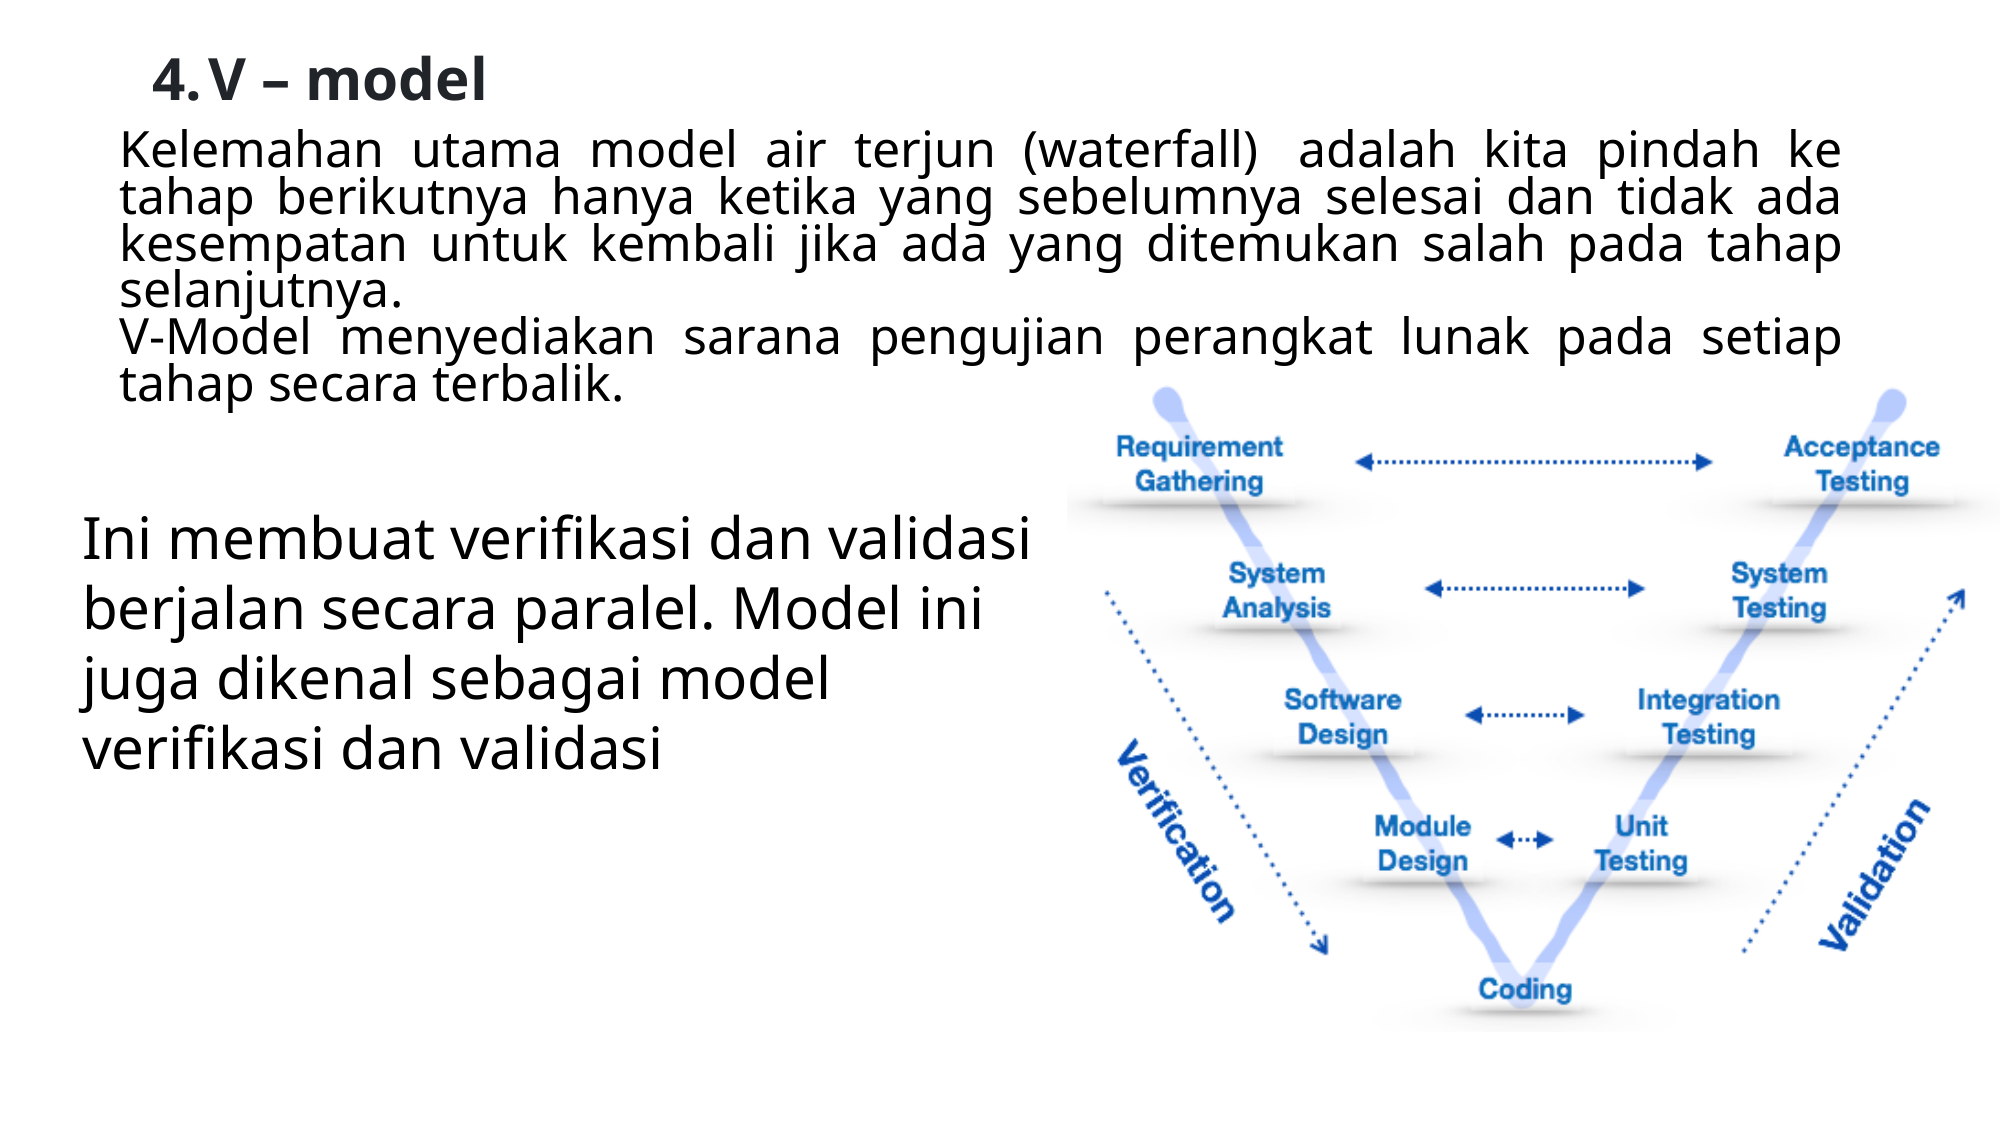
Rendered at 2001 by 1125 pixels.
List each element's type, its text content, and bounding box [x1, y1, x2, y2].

text_box Kelemahan utama model air terjun (waterfall) adalah kita pindah ke tahap berikutnya hanya ketika yang sebelumnya selesai dan tidak ada kesempatan untuk kembali jika ada yang ditemukan salah pada tahap selanjutnya. V-Model menyediakan sarana pengujian perangkat lunak pada setiap tahap secara terbalik. [104, 122, 1859, 466]
picture [1067, 361, 2000, 1032]
text_box V – model [137, 57, 1138, 120]
text_box Ini membuat verifikasi dan validasi berjalan secara paralel. Model ini juga dikenal sebagai model verifikasi dan validasi [67, 493, 1067, 789]
